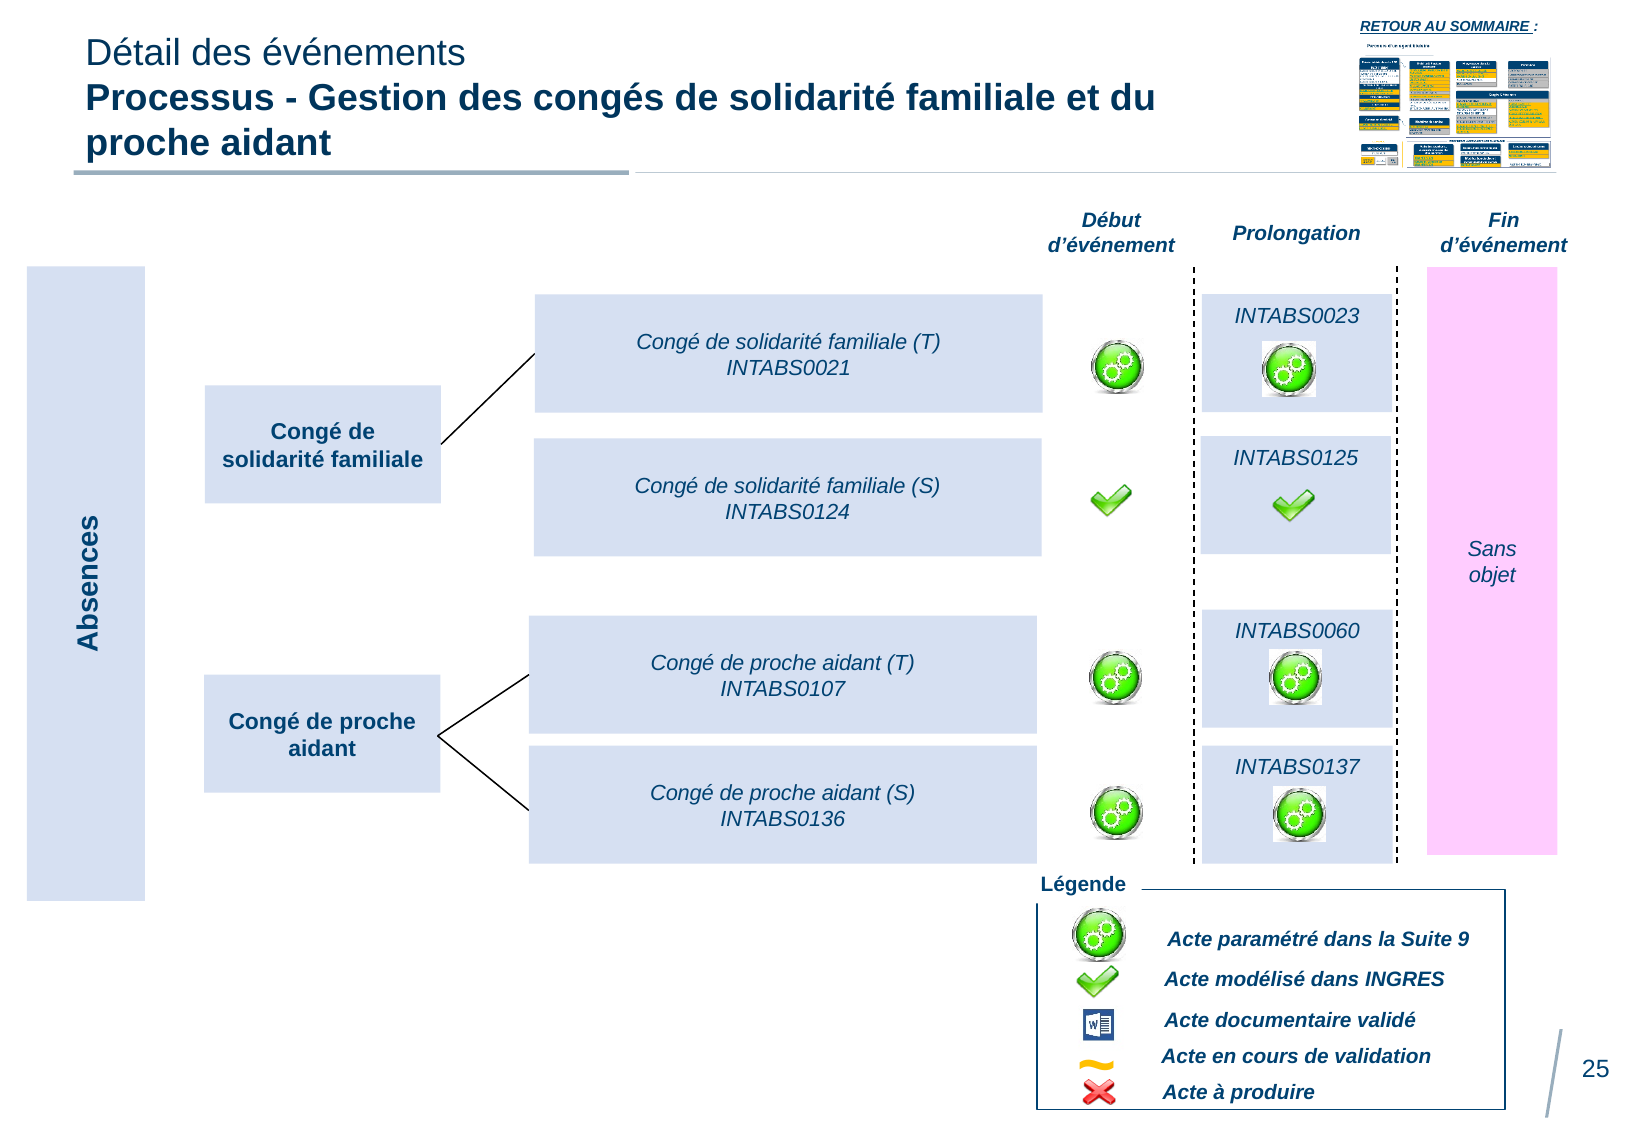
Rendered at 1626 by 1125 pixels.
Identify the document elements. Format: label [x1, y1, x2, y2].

picture [1273, 786, 1326, 842]
picture [1067, 906, 1128, 1055]
picture [1359, 40, 1553, 168]
picture [1089, 649, 1142, 705]
picture [1082, 1079, 1116, 1105]
picture [1272, 485, 1315, 528]
picture [1090, 784, 1143, 840]
picture [1262, 341, 1316, 397]
picture [1090, 480, 1132, 523]
picture [1091, 338, 1144, 394]
picture [1269, 649, 1322, 705]
